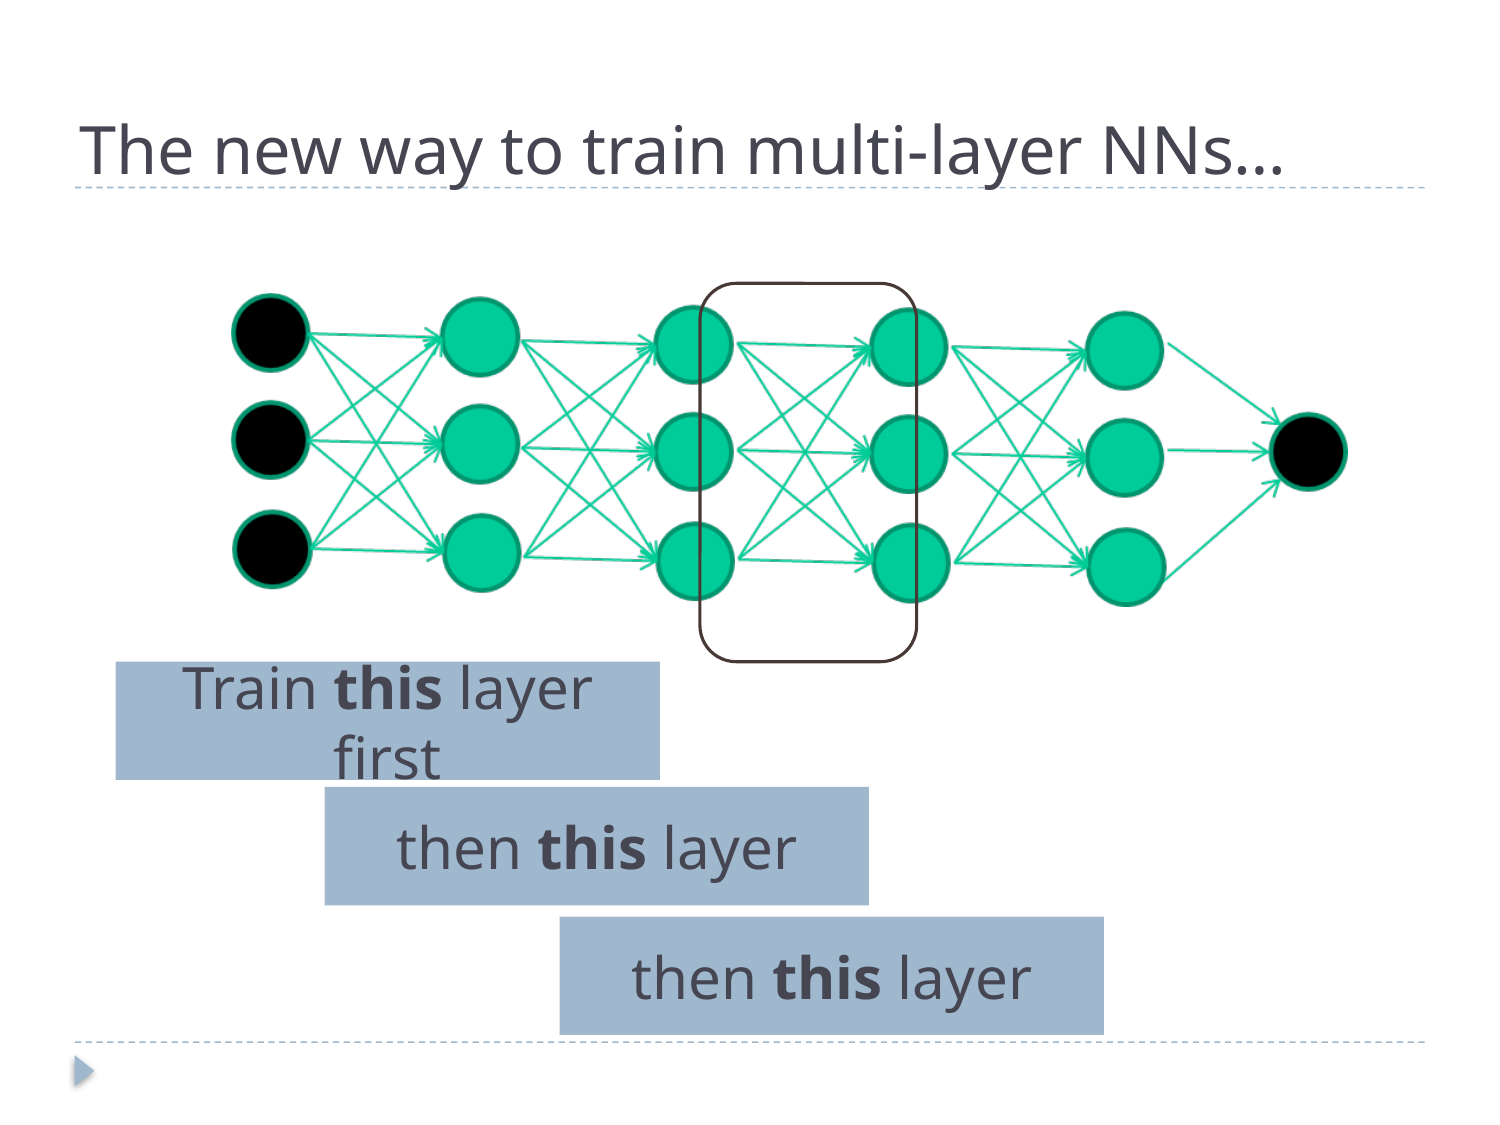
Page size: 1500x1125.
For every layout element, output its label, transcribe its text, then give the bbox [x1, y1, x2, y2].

text_box Train this layer first [115, 661, 660, 780]
text_box [698, 619, 919, 664]
text_box [709, 281, 908, 293]
text_box then this layer [559, 916, 1104, 1035]
text_box then this layer [324, 786, 869, 906]
picture [231, 293, 1348, 607]
title The new way to train multi-layer NNs… [64, 50, 1487, 196]
